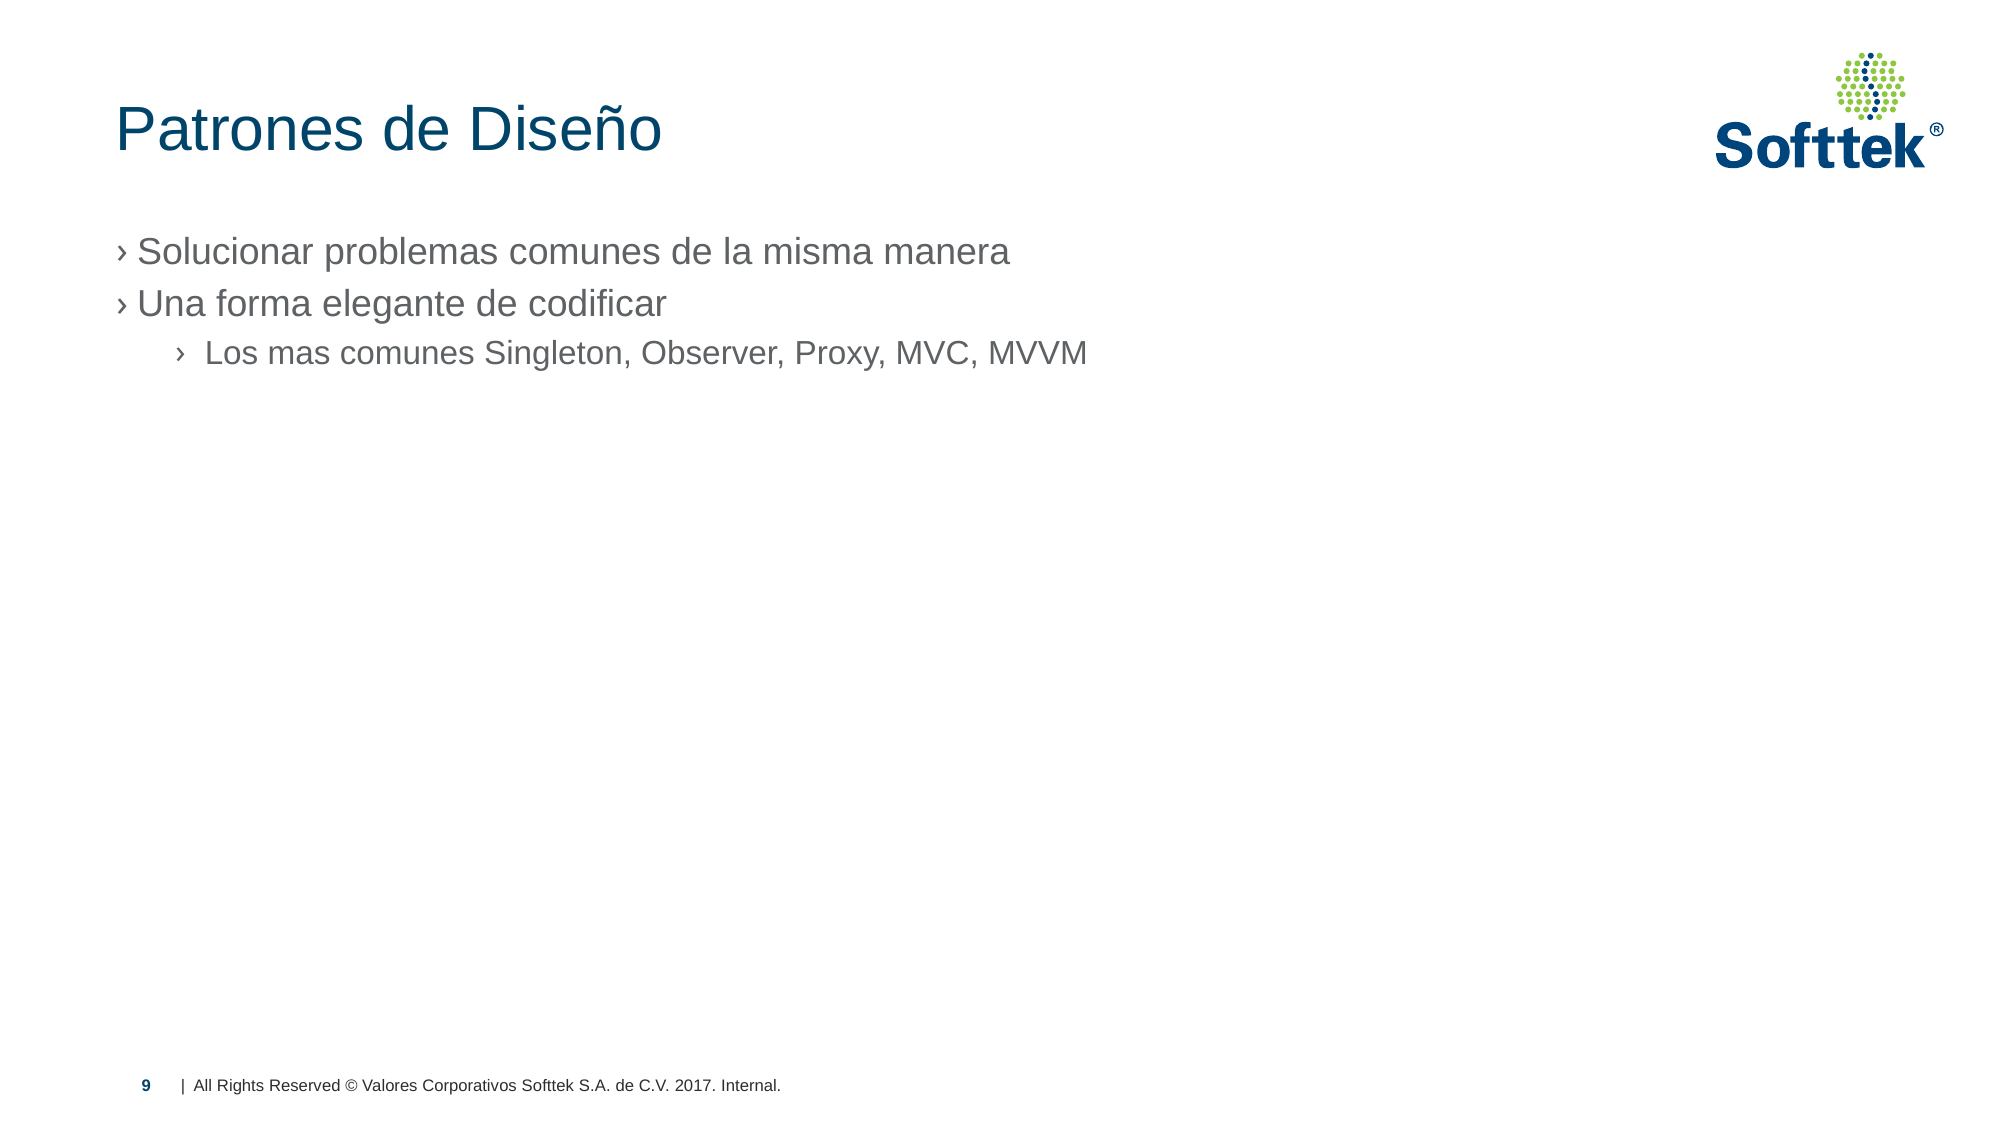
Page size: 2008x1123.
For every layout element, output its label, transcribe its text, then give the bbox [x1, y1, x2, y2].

list Solucionar problemas comunes de la misma manera Una forma elegante de codificar Los mas comunes Singleton, Observer, Proxy, MVC, MVVM [101, 219, 1904, 1032]
slide_number 9 [86, 1066, 166, 1104]
title Patrones de Diseño [100, 31, 1681, 171]
